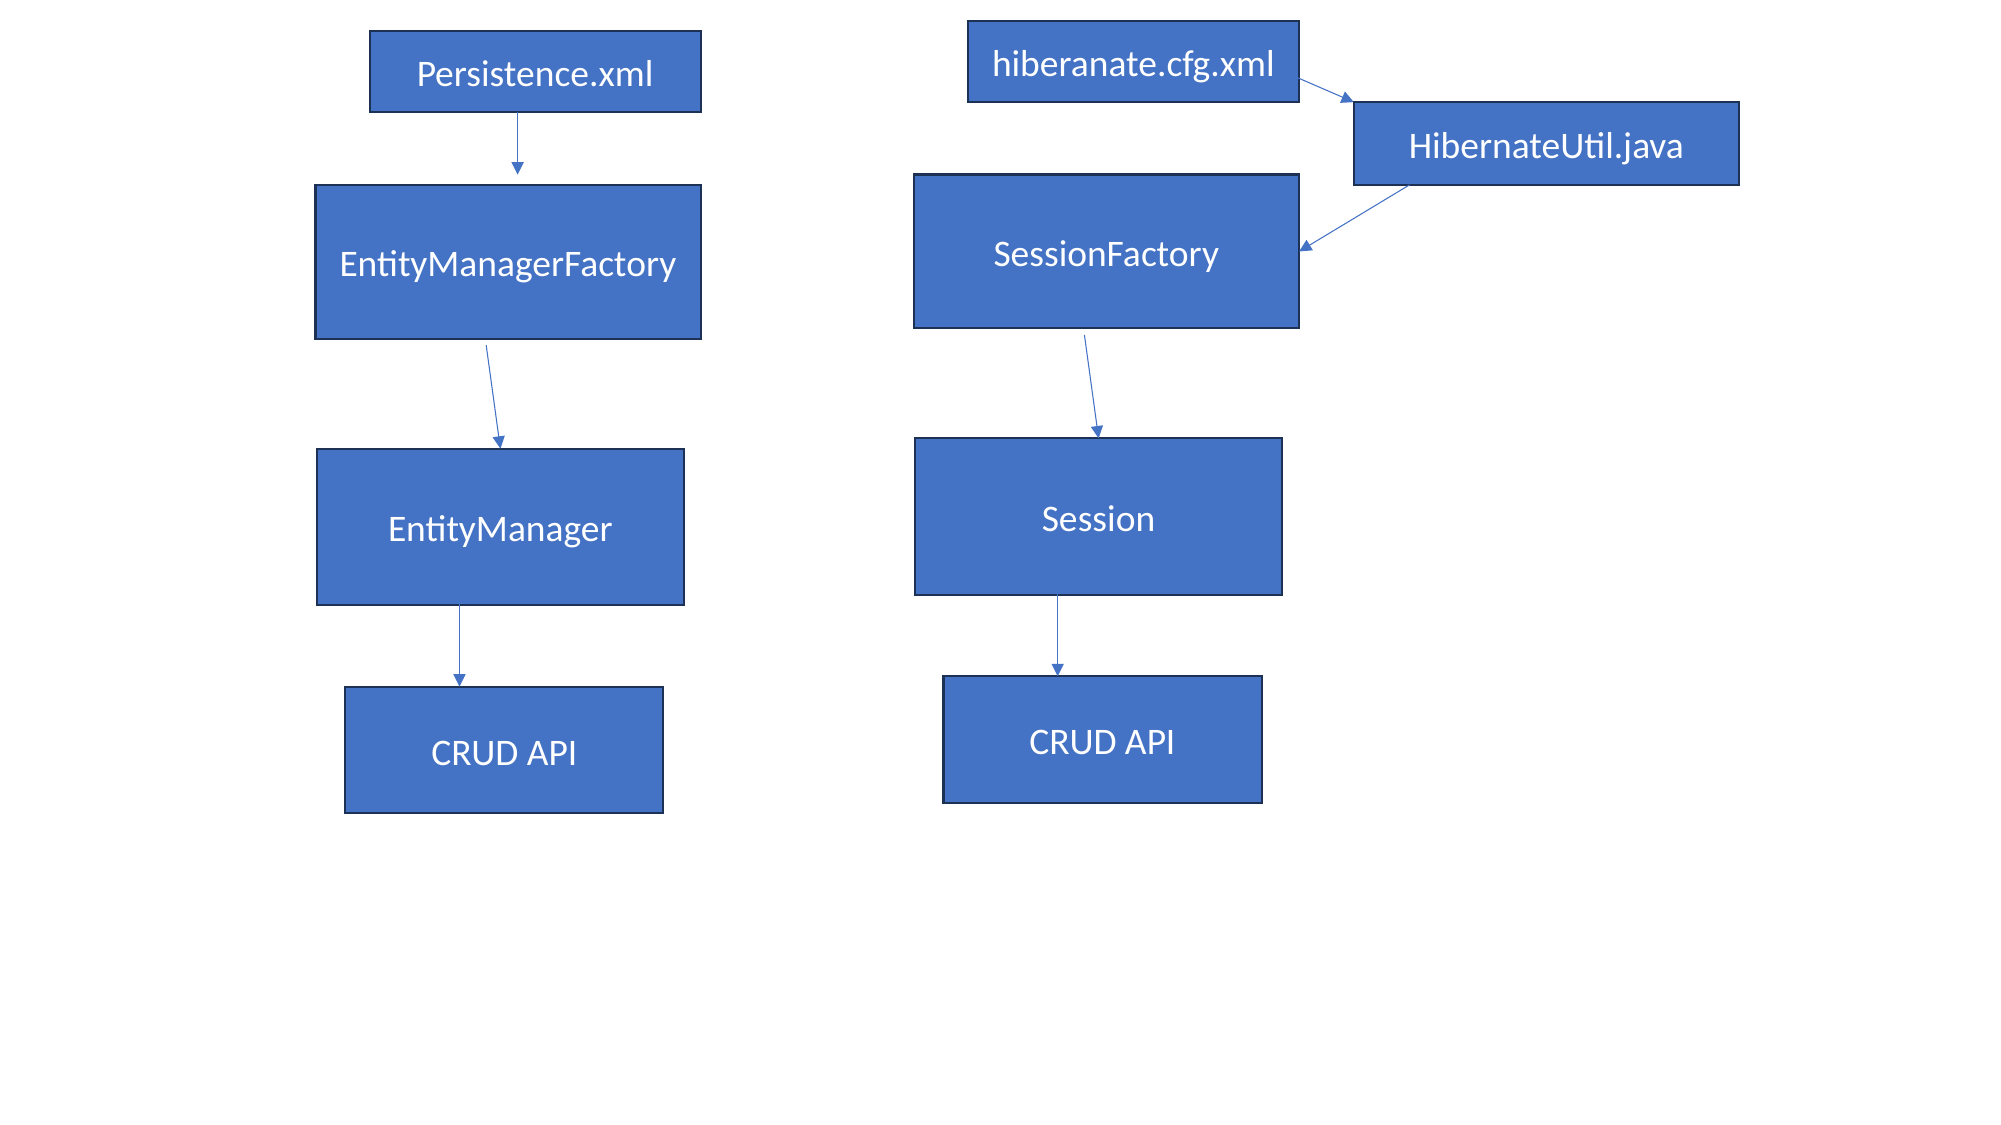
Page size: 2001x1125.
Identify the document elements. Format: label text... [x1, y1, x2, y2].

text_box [1282, 71, 1354, 103]
text_box CRUD API [344, 686, 664, 814]
text_box hiberanate.cfg.xml [967, 20, 1300, 103]
text_box HibernateUtil.java [1353, 101, 1740, 186]
text_box EntityManager [316, 448, 685, 606]
text_box Session [914, 437, 1283, 596]
text_box Persistence.xml [369, 30, 702, 113]
text_box EntityManagerFactory [314, 184, 702, 340]
text_box CRUD API [942, 675, 1263, 804]
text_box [1299, 184, 1410, 252]
text_box SessionFactory [913, 173, 1300, 329]
